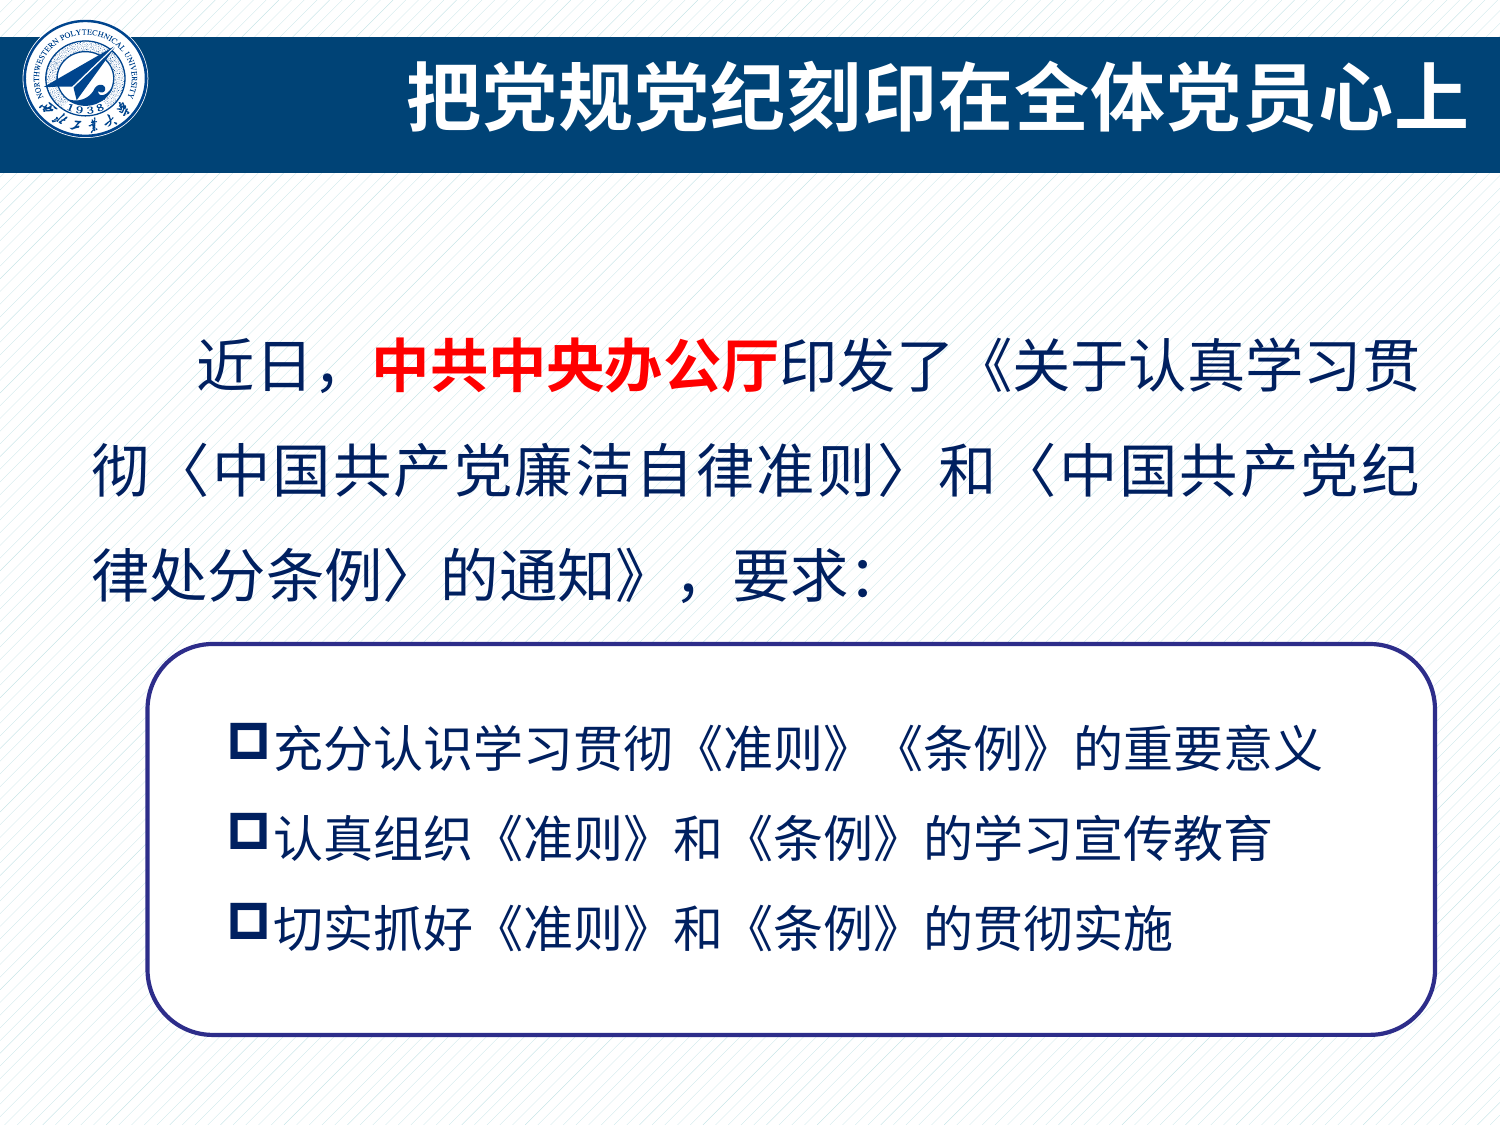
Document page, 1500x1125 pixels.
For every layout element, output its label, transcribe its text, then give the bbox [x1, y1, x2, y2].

text_box [145, 641, 1438, 1038]
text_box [0, 19, 1500, 173]
list 充分认识学习贯彻《准则》《条例》的重要意义 认真组织《准则》和《条例》的学习宣传教育 切实抓好《准则》和《条例》的贯彻实施 [136, 680, 1377, 977]
text_box 近日，中共中央办公厅印发了《关于认真学习贯彻〈中国共产党廉洁自律准则〉和〈中国共产党纪律处分条例〉的通知》，要求： [76, 287, 1436, 617]
